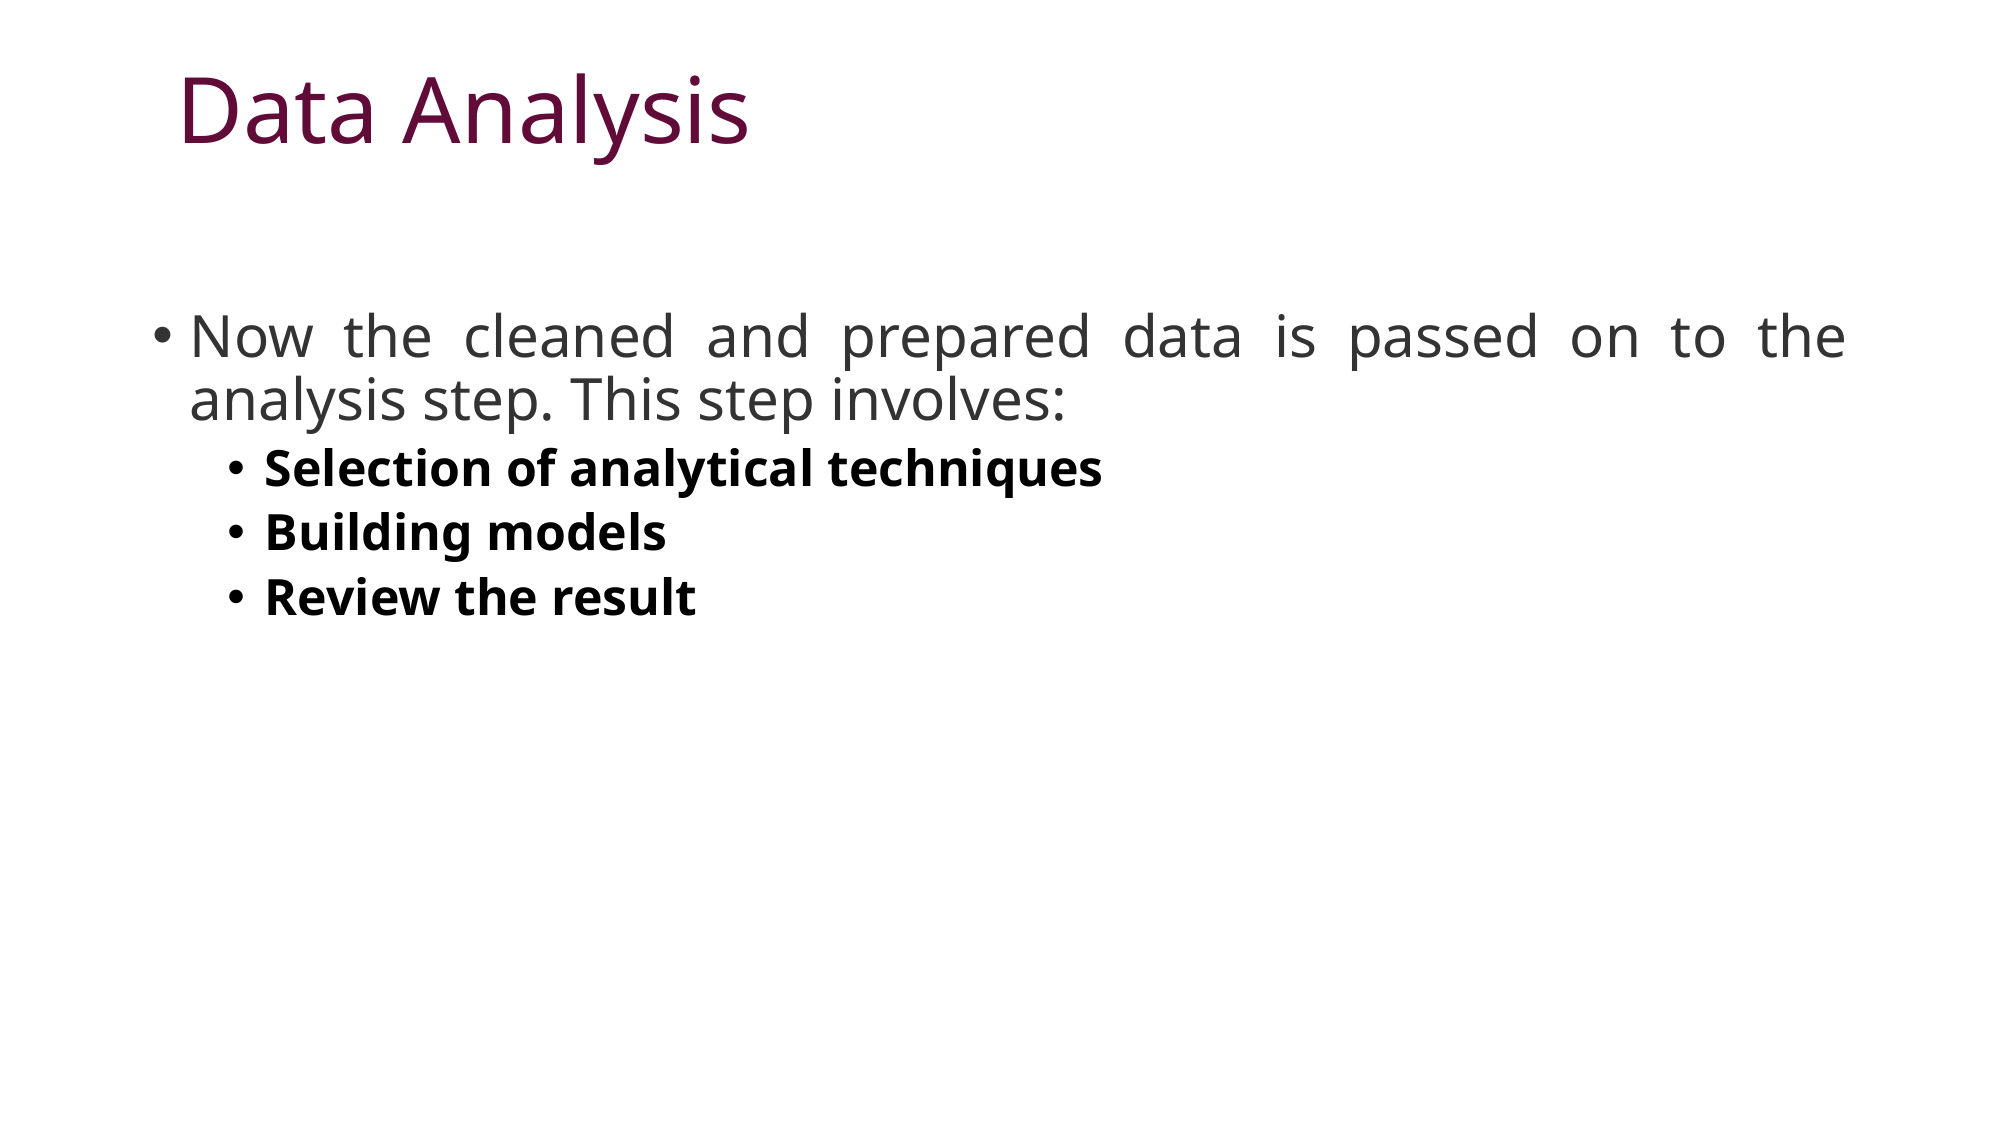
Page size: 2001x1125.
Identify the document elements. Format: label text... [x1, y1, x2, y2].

title Data Analysis [137, 59, 1863, 278]
list Now the cleaned and prepared data is passed on to the analysis step. This step involves: Selection of analytical techniques Building models Review the result [137, 299, 1863, 1014]
